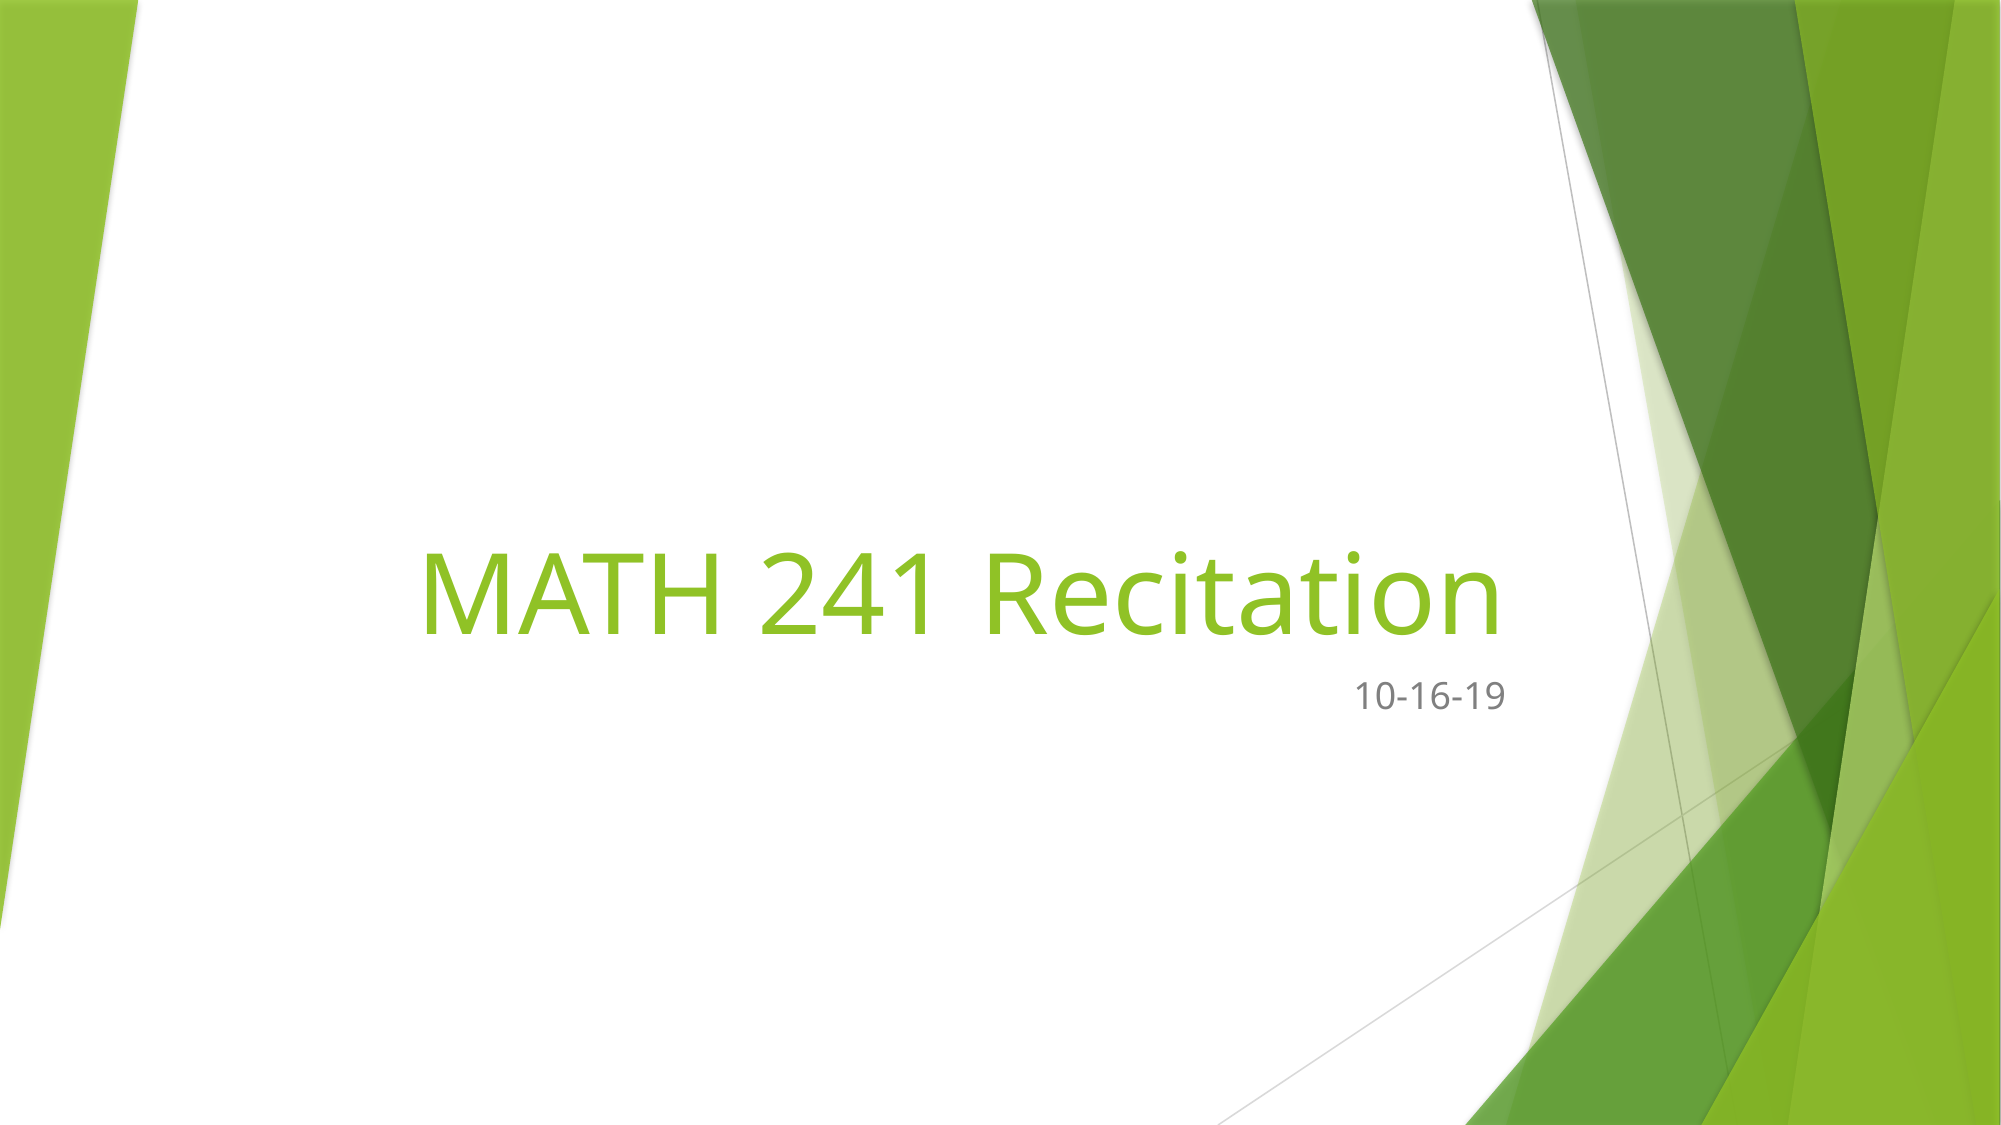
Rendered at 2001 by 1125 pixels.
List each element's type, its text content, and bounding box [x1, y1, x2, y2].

title MATH 241 Recitation [247, 394, 1522, 664]
subtitle 10-16-19 [247, 664, 1522, 845]
